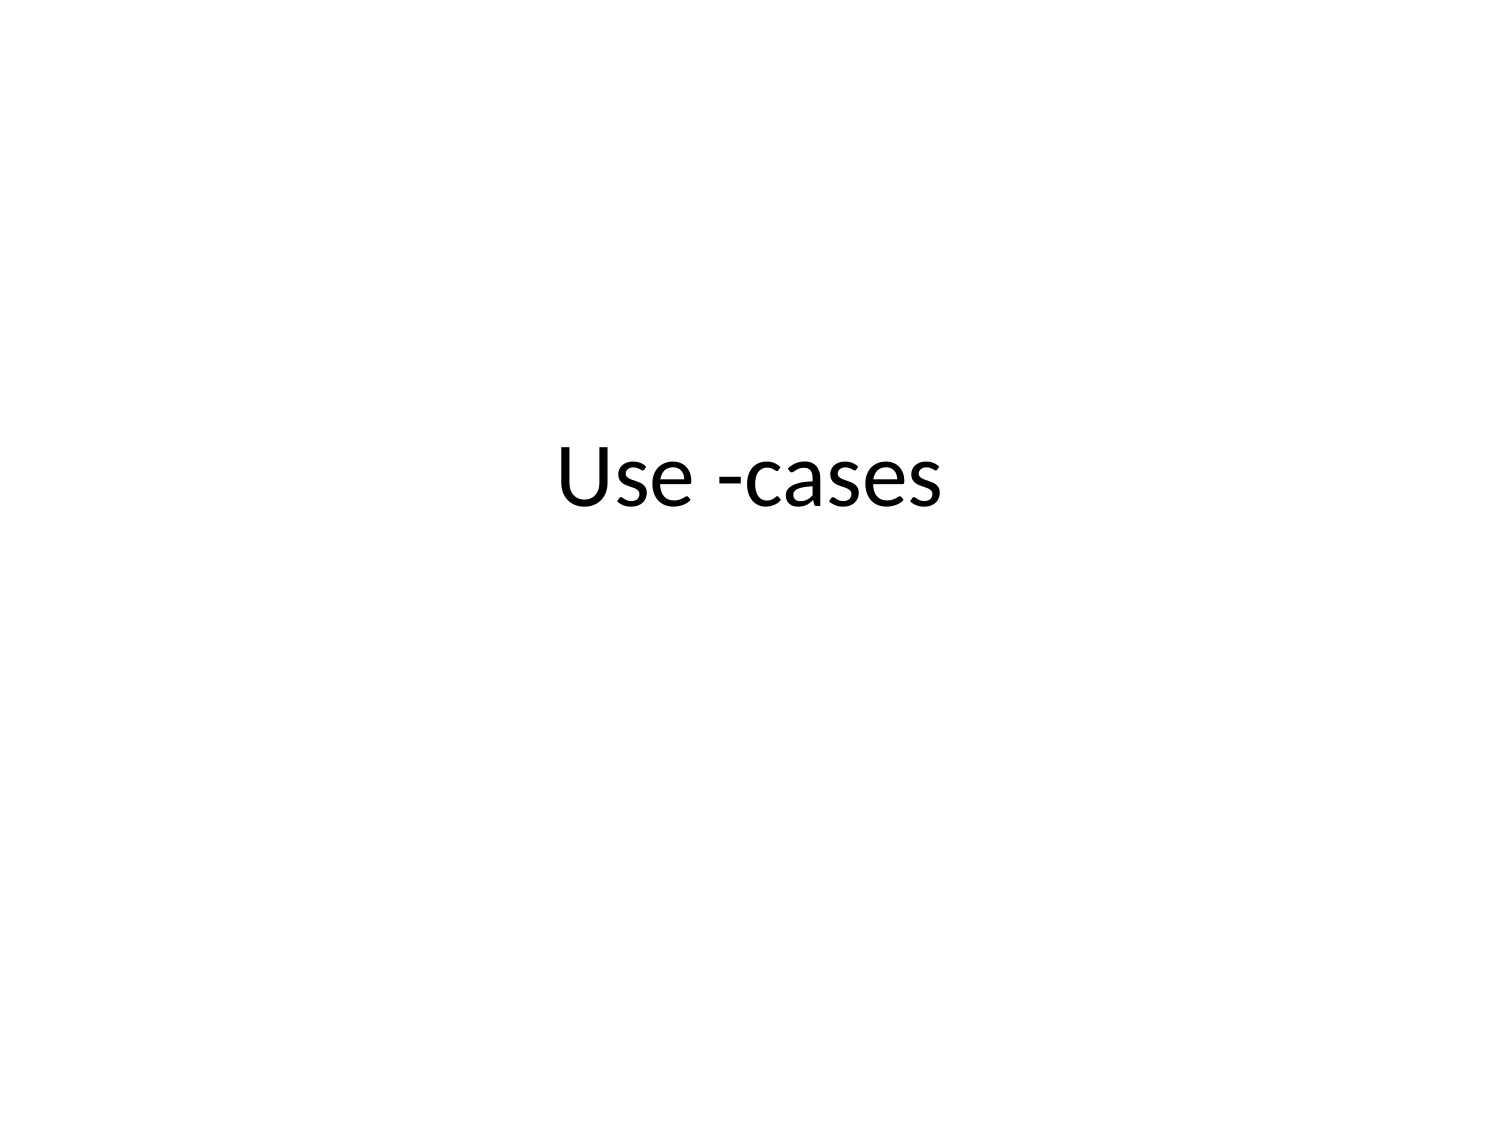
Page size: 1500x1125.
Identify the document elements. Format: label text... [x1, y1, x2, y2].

title Use -cases [112, 349, 1388, 591]
